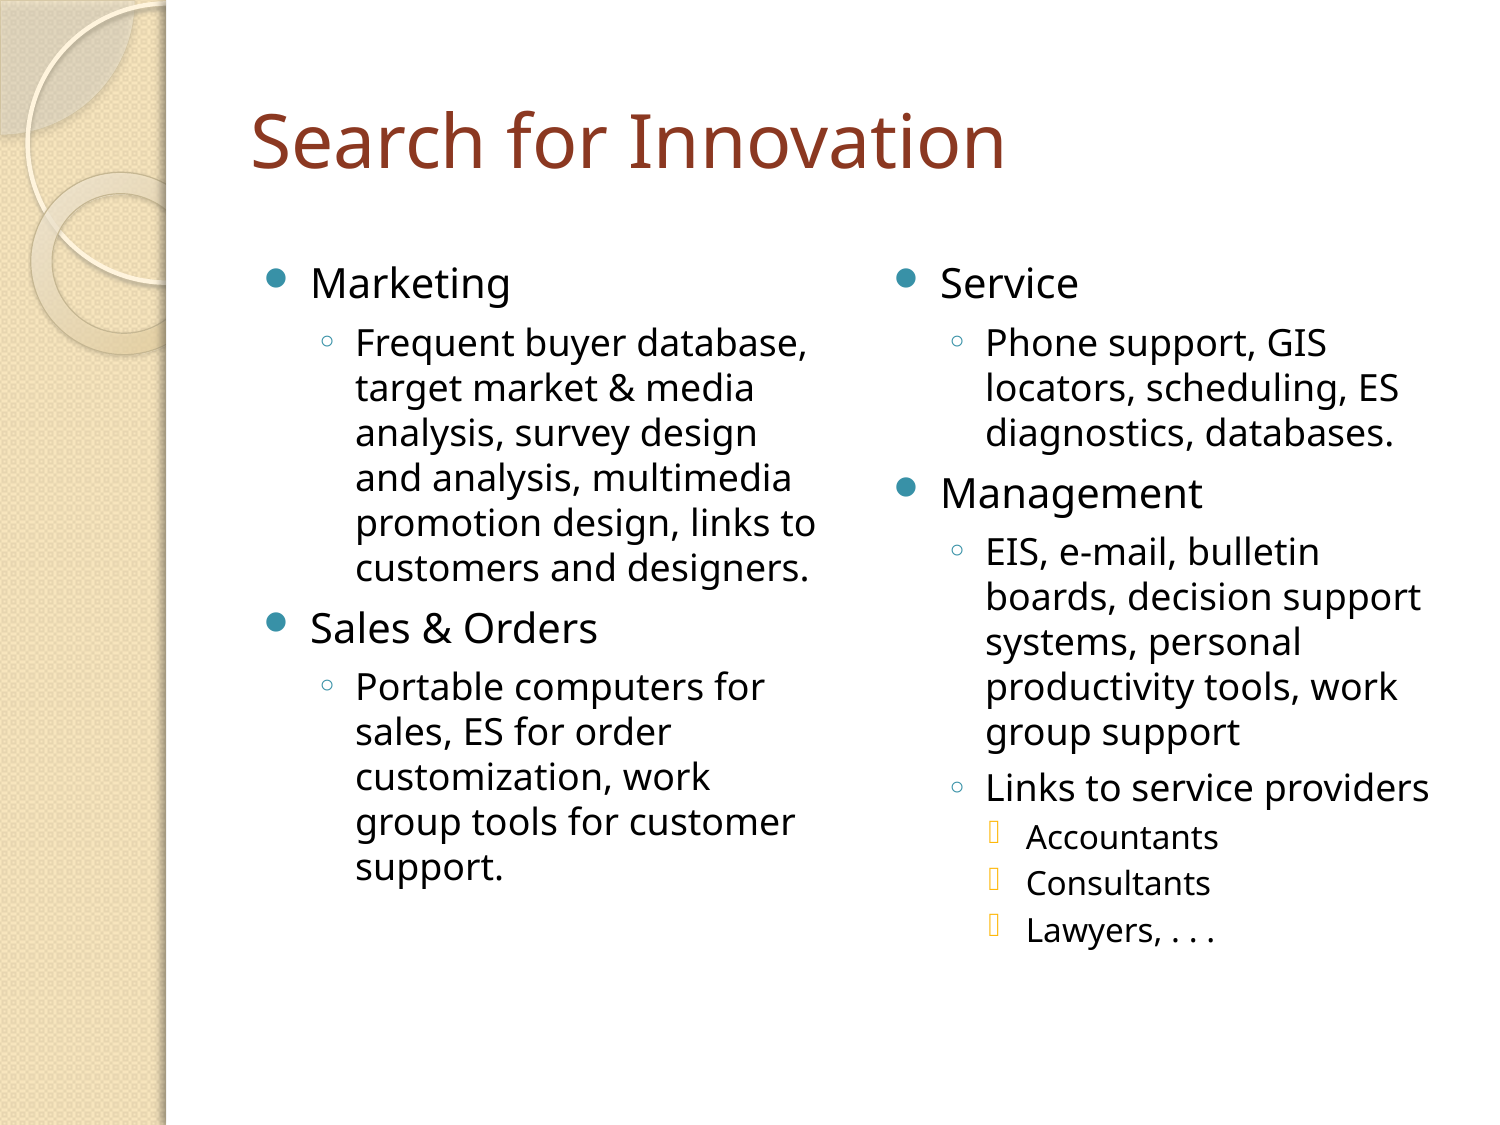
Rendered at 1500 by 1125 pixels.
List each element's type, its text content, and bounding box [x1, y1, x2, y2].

title Search for Innovation [235, 45, 1466, 233]
list Service Phone support, GIS locators, scheduling, ES diagnostics, databases. Management EIS, e-mail, bulletin boards, decision support systems, personal productivity tools, work group support Links to service providers Accountants Consultants Lawyers, . . . [865, 249, 1466, 1015]
list Marketing Frequent buyer database, target market & media analysis, survey design and analysis, multimedia promotion design, links to customers and designers. Sales & Orders Portable computers for sales, ES for order customization, work group tools for customer support. [235, 249, 836, 1015]
